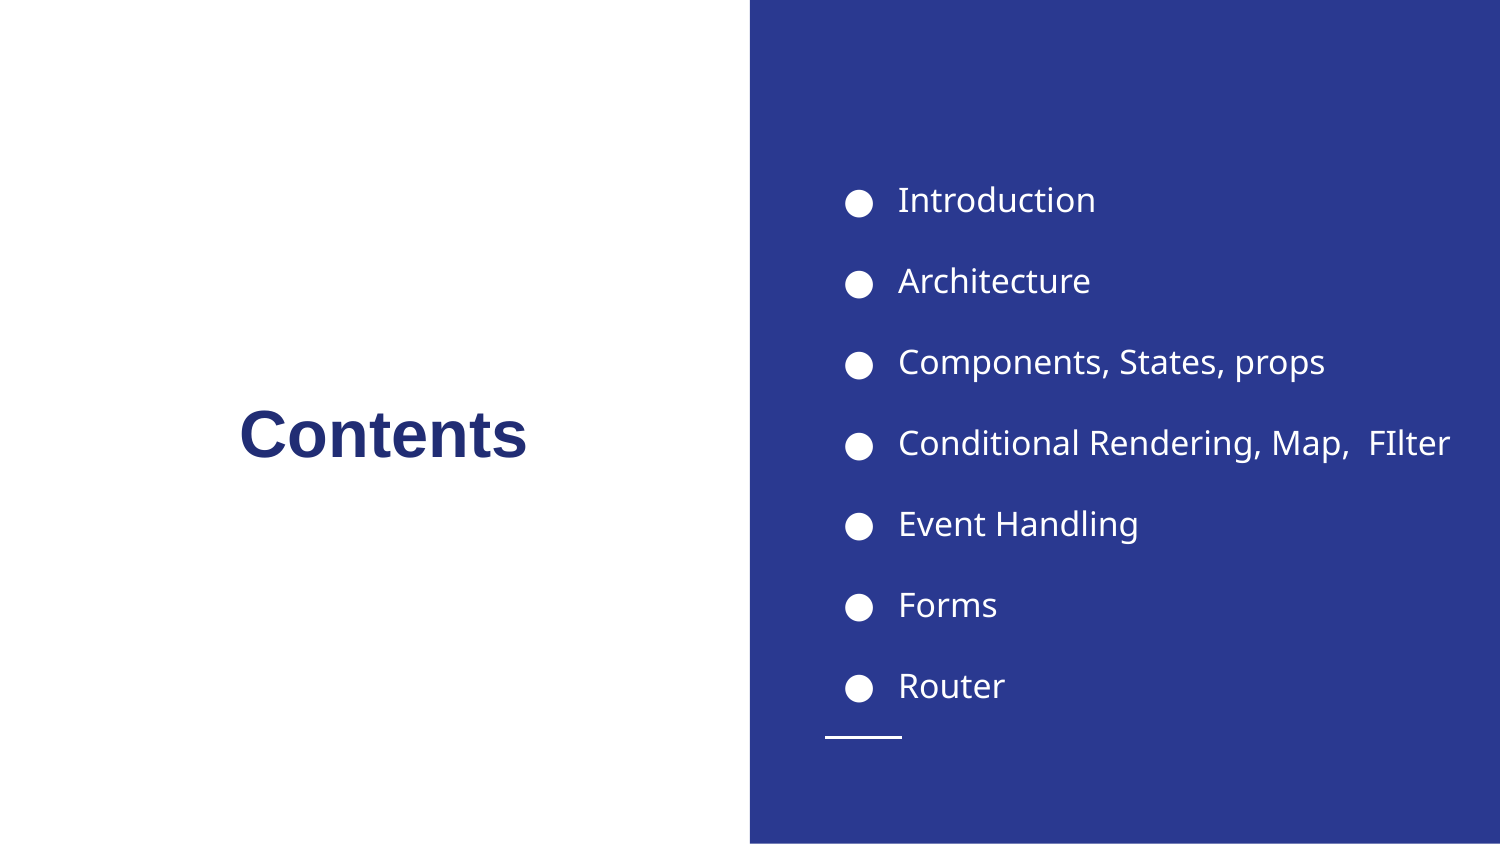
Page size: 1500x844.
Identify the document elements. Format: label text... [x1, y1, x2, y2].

list Introduction Architecture Components, States, props Conditional Rendering, Map, FIlter Event Handling Forms Router [810, 118, 1485, 725]
subtitle Contents [60, 127, 690, 734]
